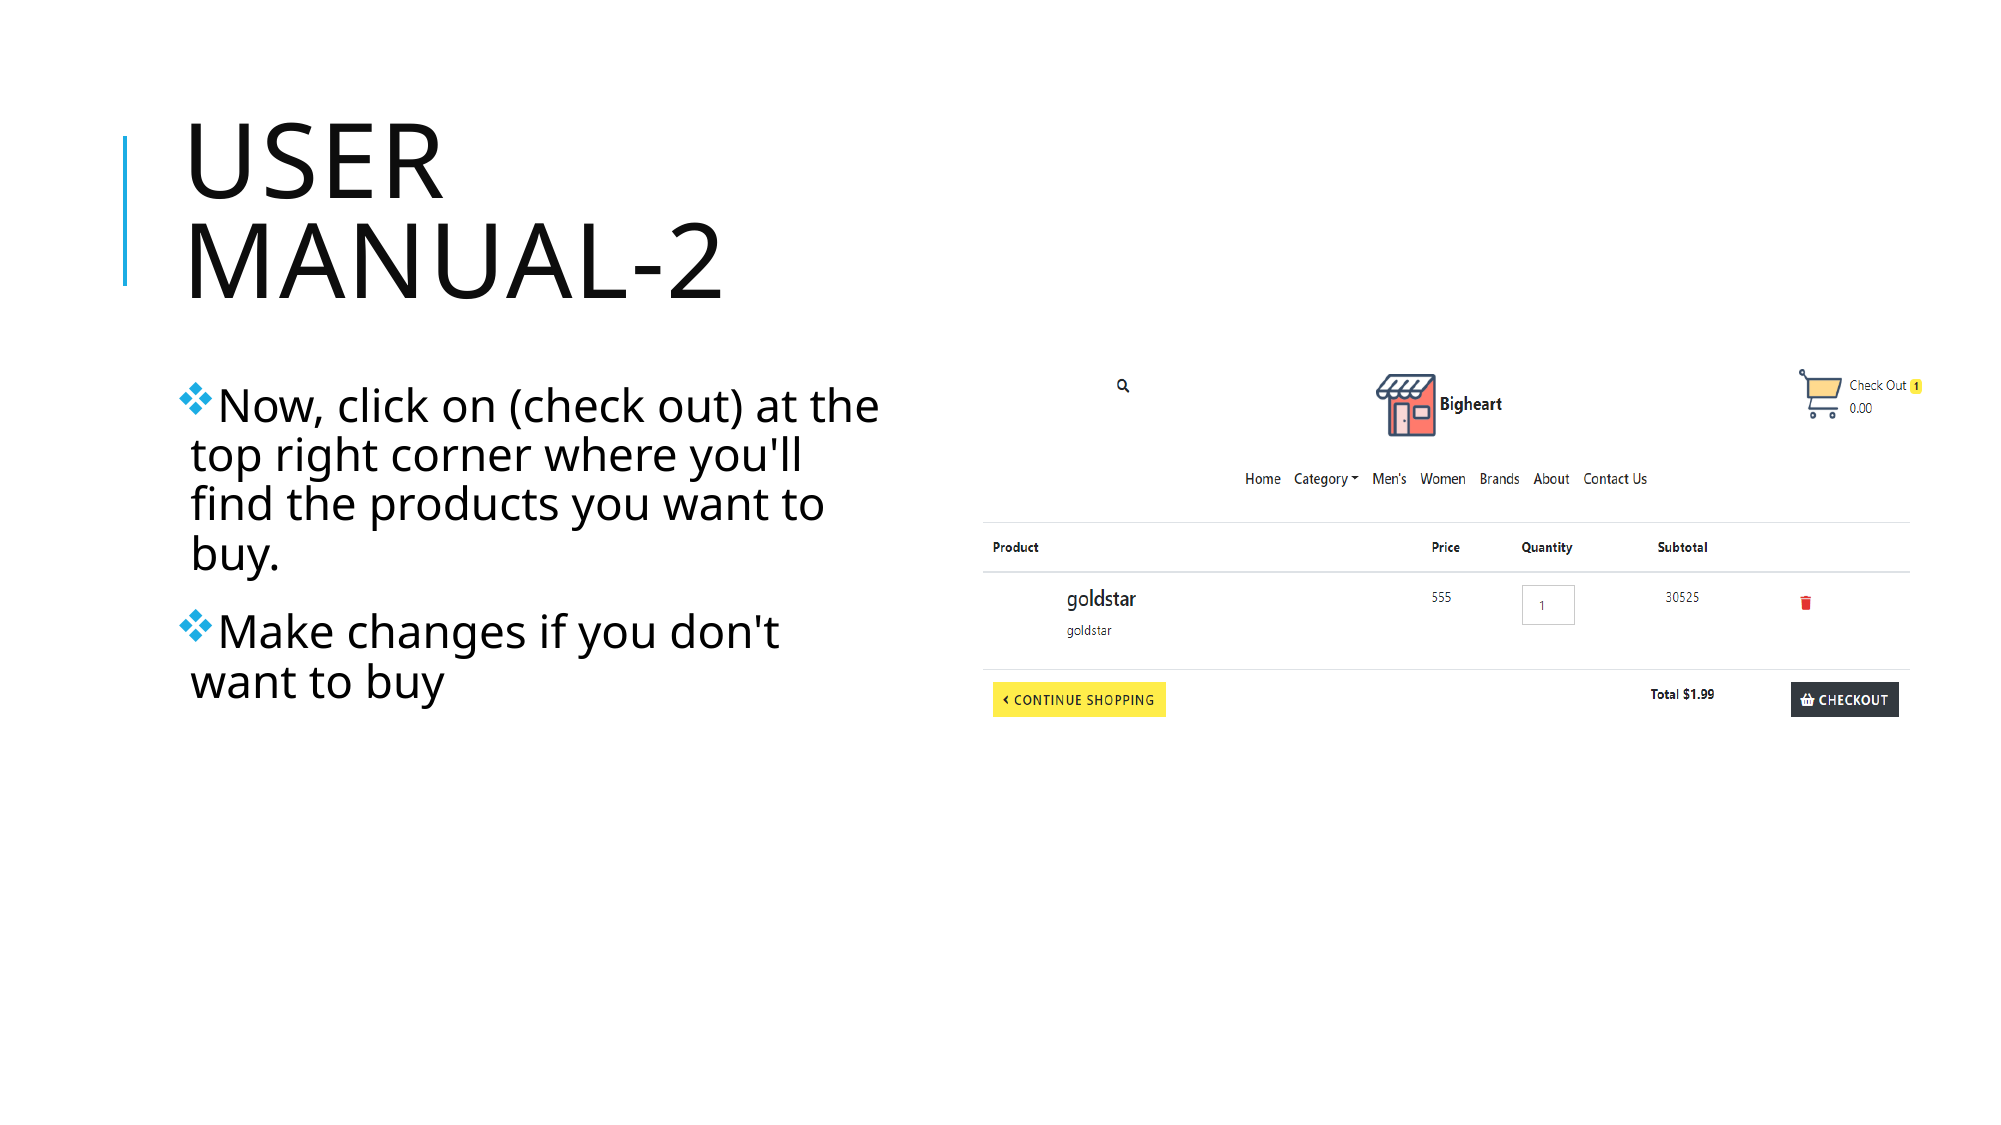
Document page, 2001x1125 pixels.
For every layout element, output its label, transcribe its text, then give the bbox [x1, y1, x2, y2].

list Now, click on (check out) at the top right corner where you'll find the products you want to buy. Make changes if you don't want to buy [168, 375, 895, 1020]
title User manual-2 [168, 96, 895, 342]
picture [935, 341, 1969, 790]
